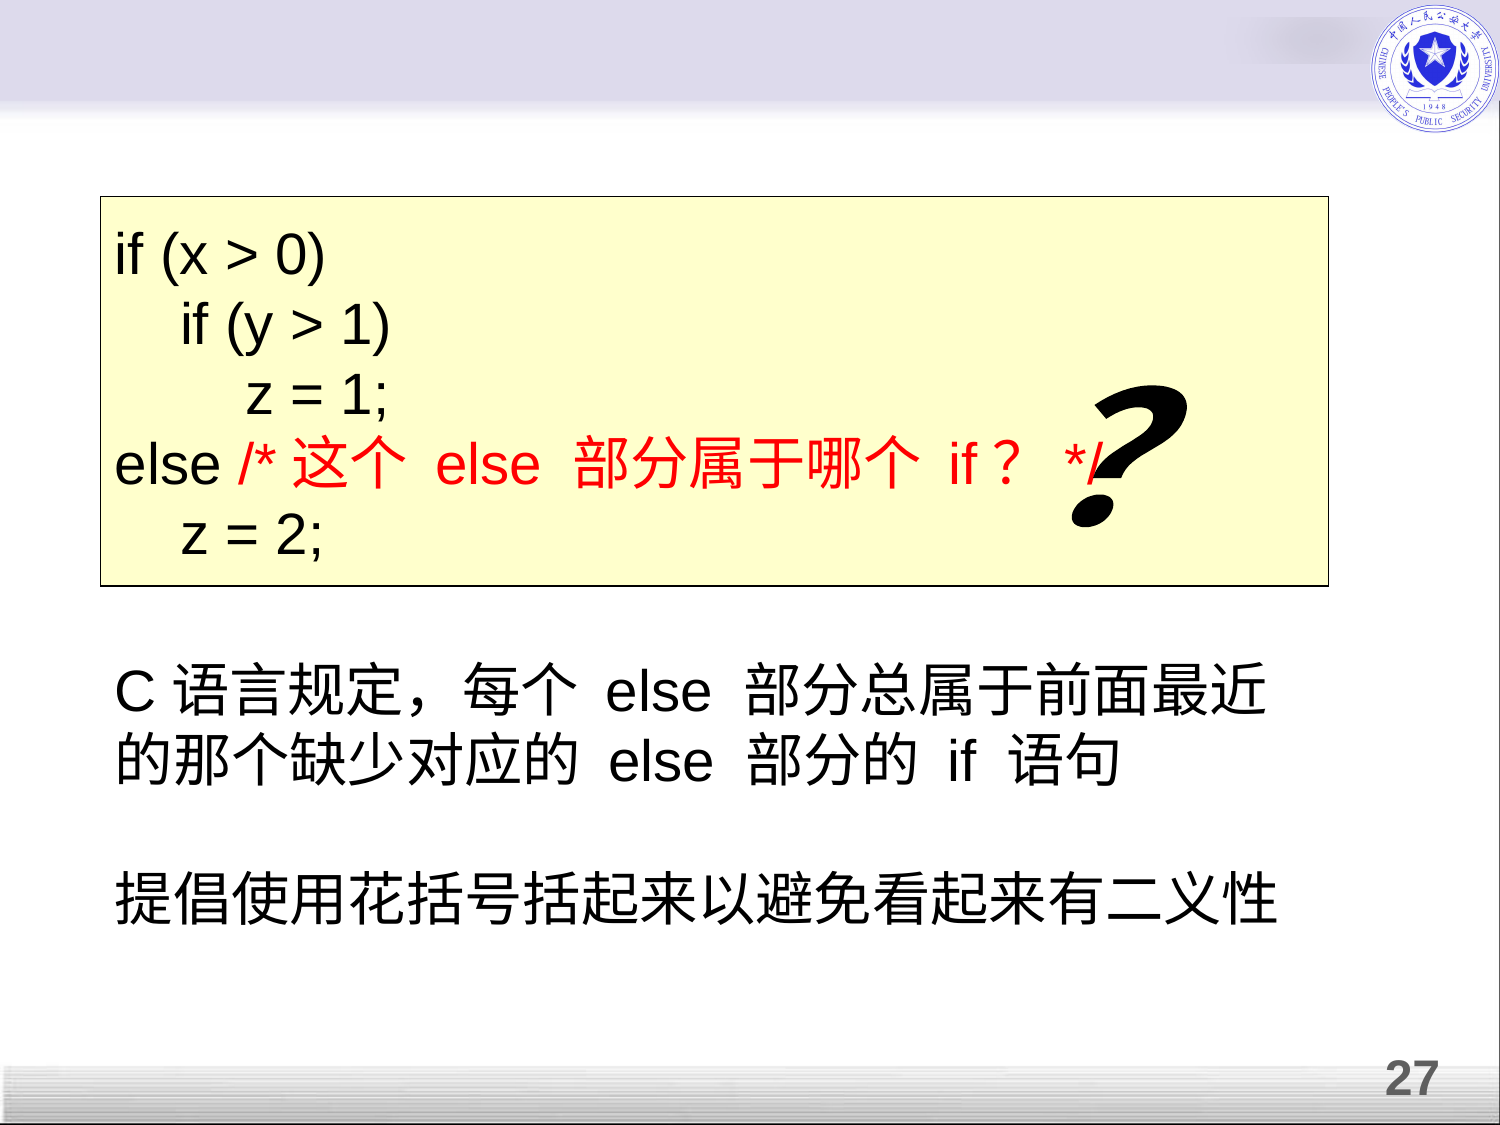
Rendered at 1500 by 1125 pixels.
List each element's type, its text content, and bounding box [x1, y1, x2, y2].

picture [0, 414, 1500, 1125]
picture [1371, 5, 1499, 132]
text_box if (x > 0) if (y > 1) z = 1; else /*这个 else 部分属于哪个 if？*/ z = 2; [100, 418, 1329, 587]
picture [0, 101, 1500, 413]
text_box C语言规定，每个 else 部分总属于前面最近的那个缺少对应的 else 部分的 if 语句 提倡使用花括号括起来以避免看起来有二义性 [100, 645, 1329, 940]
text_box if (x > 0) if (y > 1) z = 1; else /*这个 else 部分属于哪个 if？*/ z = 2; [100, 196, 1329, 413]
